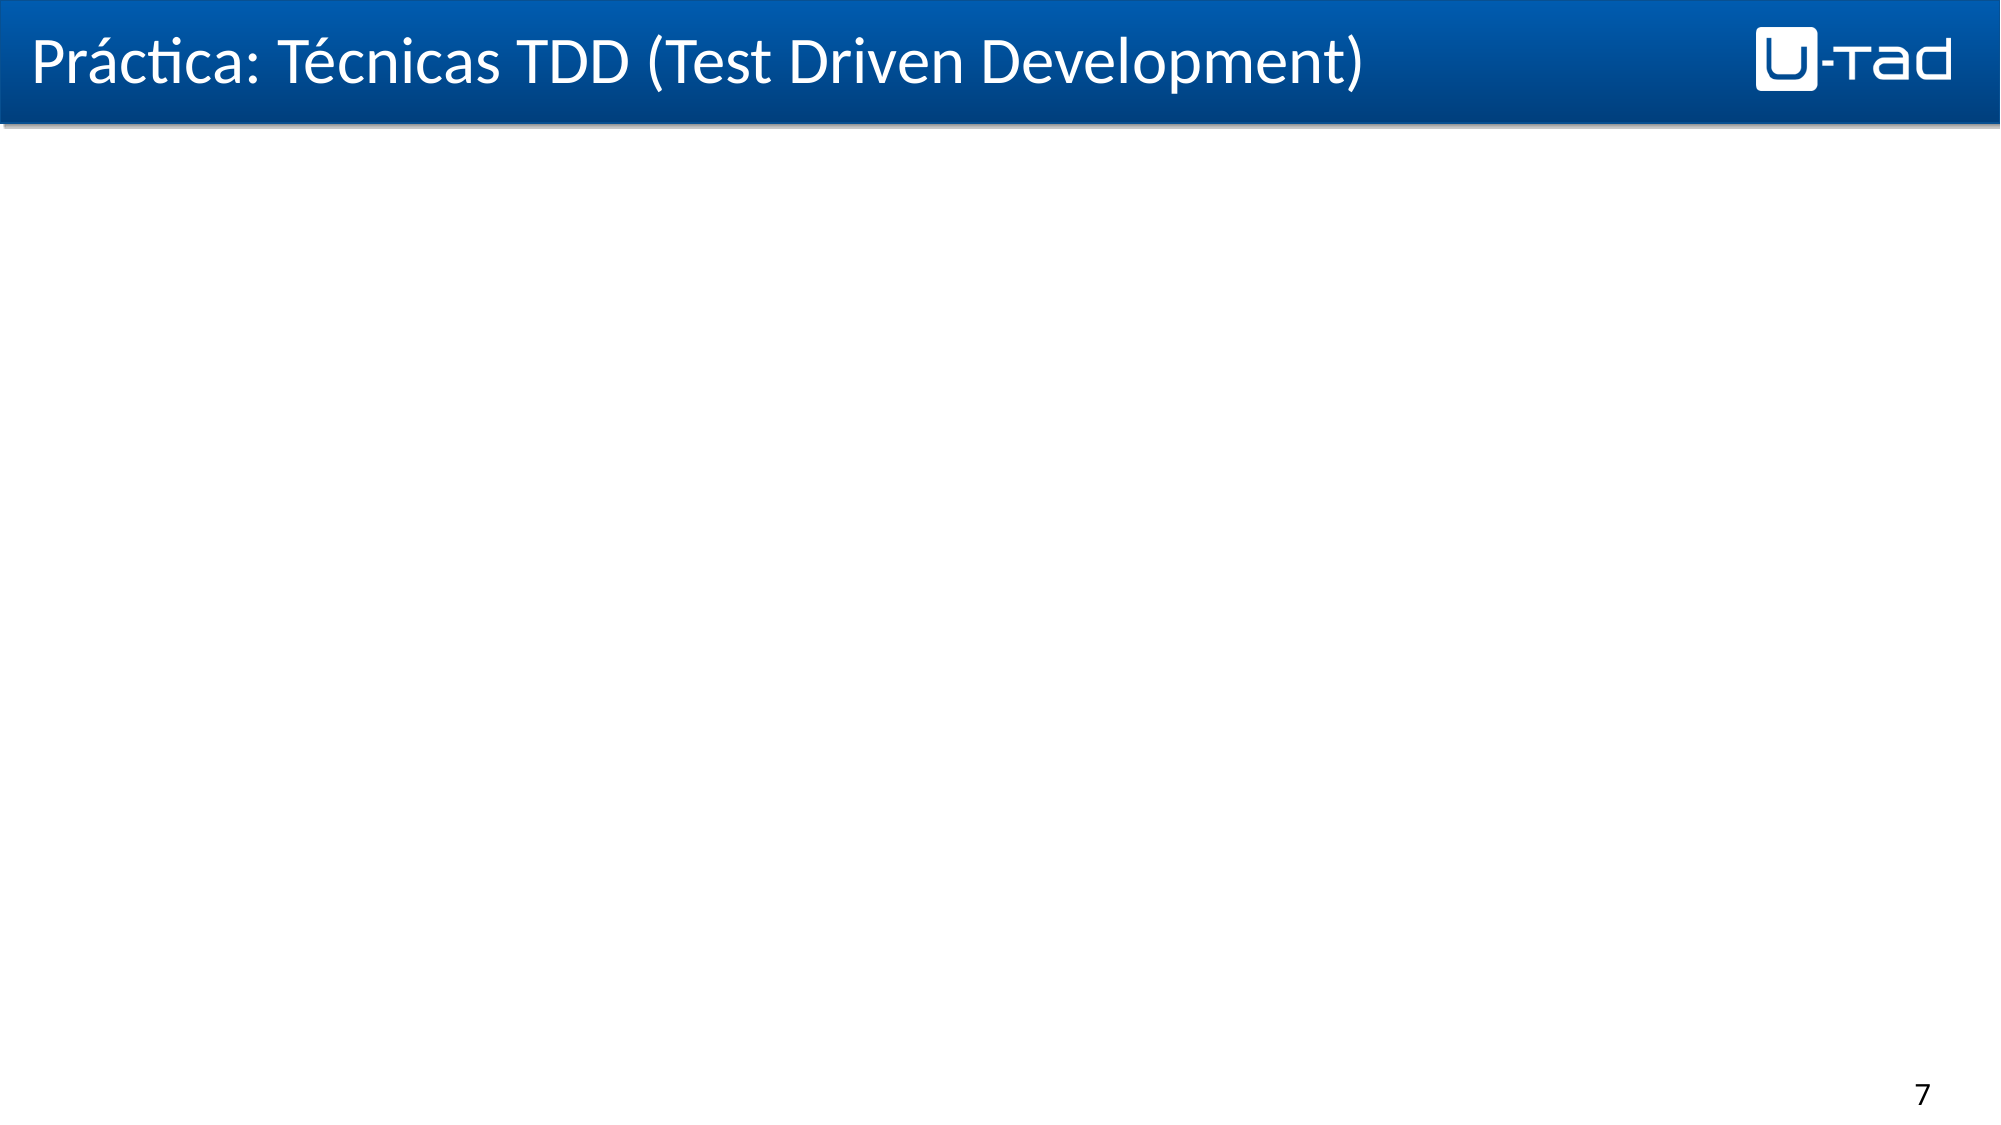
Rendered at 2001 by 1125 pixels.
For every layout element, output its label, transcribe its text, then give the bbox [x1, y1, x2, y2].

picture [1718, 23, 1988, 94]
text_box Práctica: Técnicas TDD (Test Driven Development) [16, 9, 1911, 105]
text_box [0, 0, 2000, 124]
